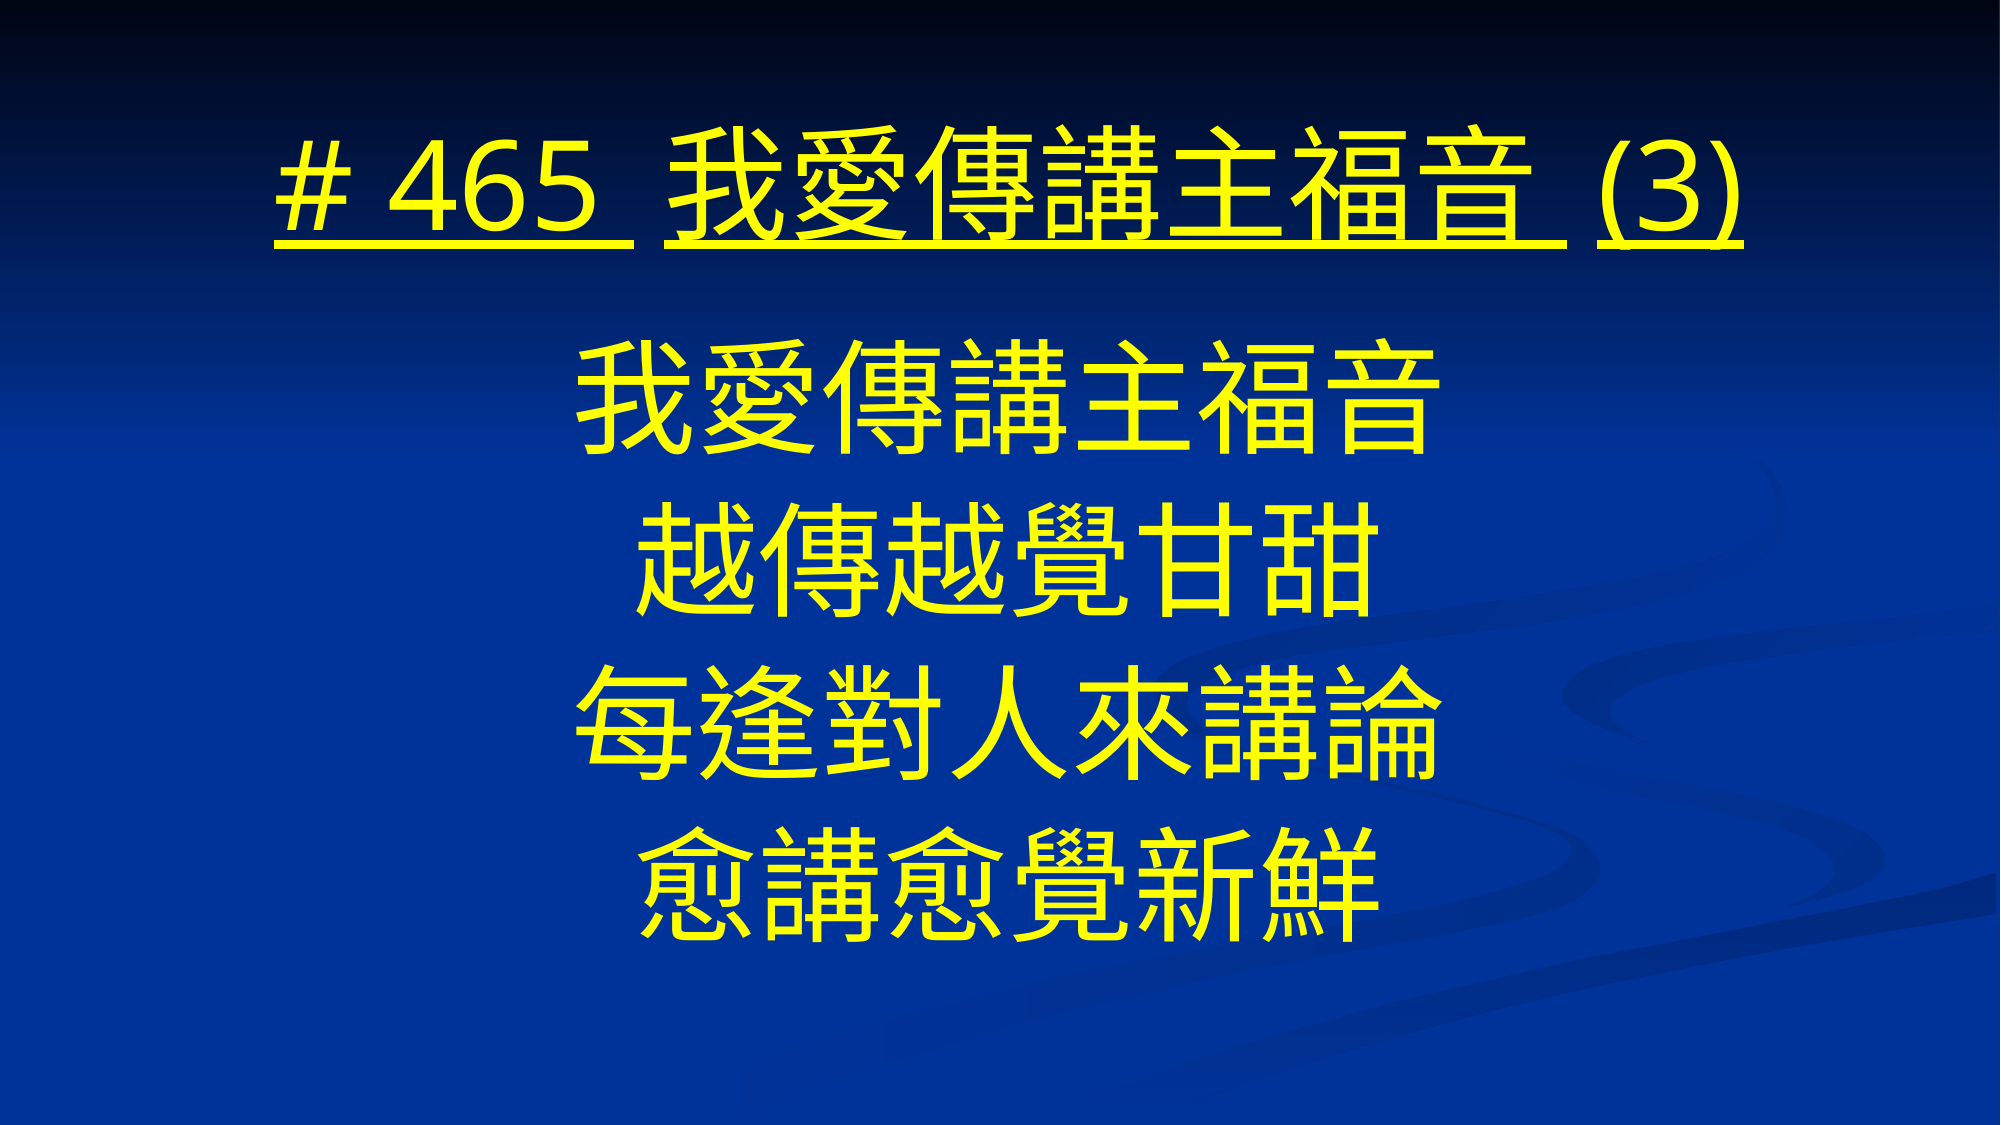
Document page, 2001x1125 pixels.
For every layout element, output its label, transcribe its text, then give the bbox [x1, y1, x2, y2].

list 我愛傳講主福音 越傳越覺甘甜 每逢對人來講論 愈講愈覺新鮮 [114, 312, 1903, 844]
title # 465 我愛傳講主福音 (3) [114, 112, 1903, 249]
